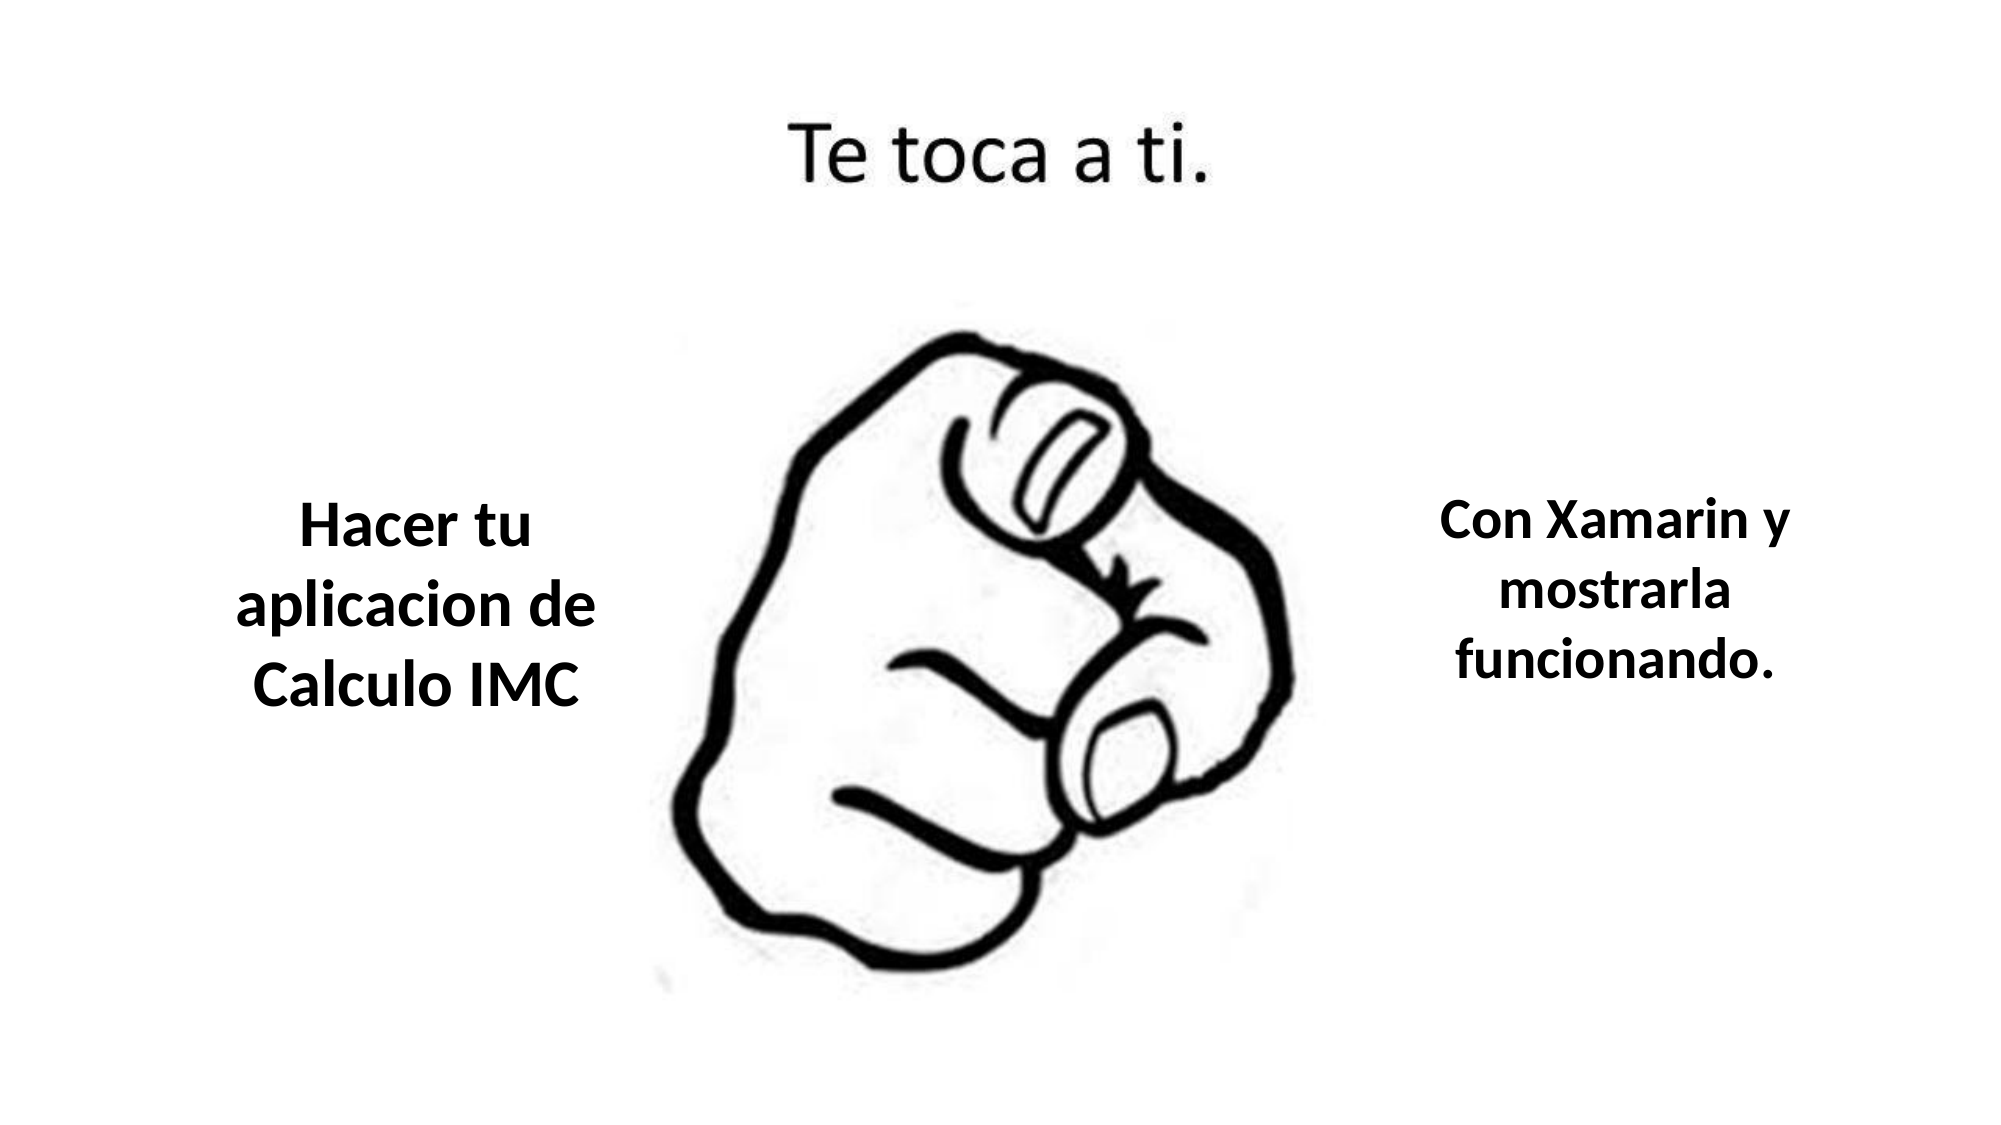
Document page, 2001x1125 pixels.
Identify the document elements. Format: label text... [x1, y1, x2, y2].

text_box Hacer tu aplicacion de Calculo IMC [150, 472, 524, 728]
picture [524, 69, 1476, 1041]
text_box Con Xamarin y mostrarla funcionando. [1476, 472, 1869, 698]
